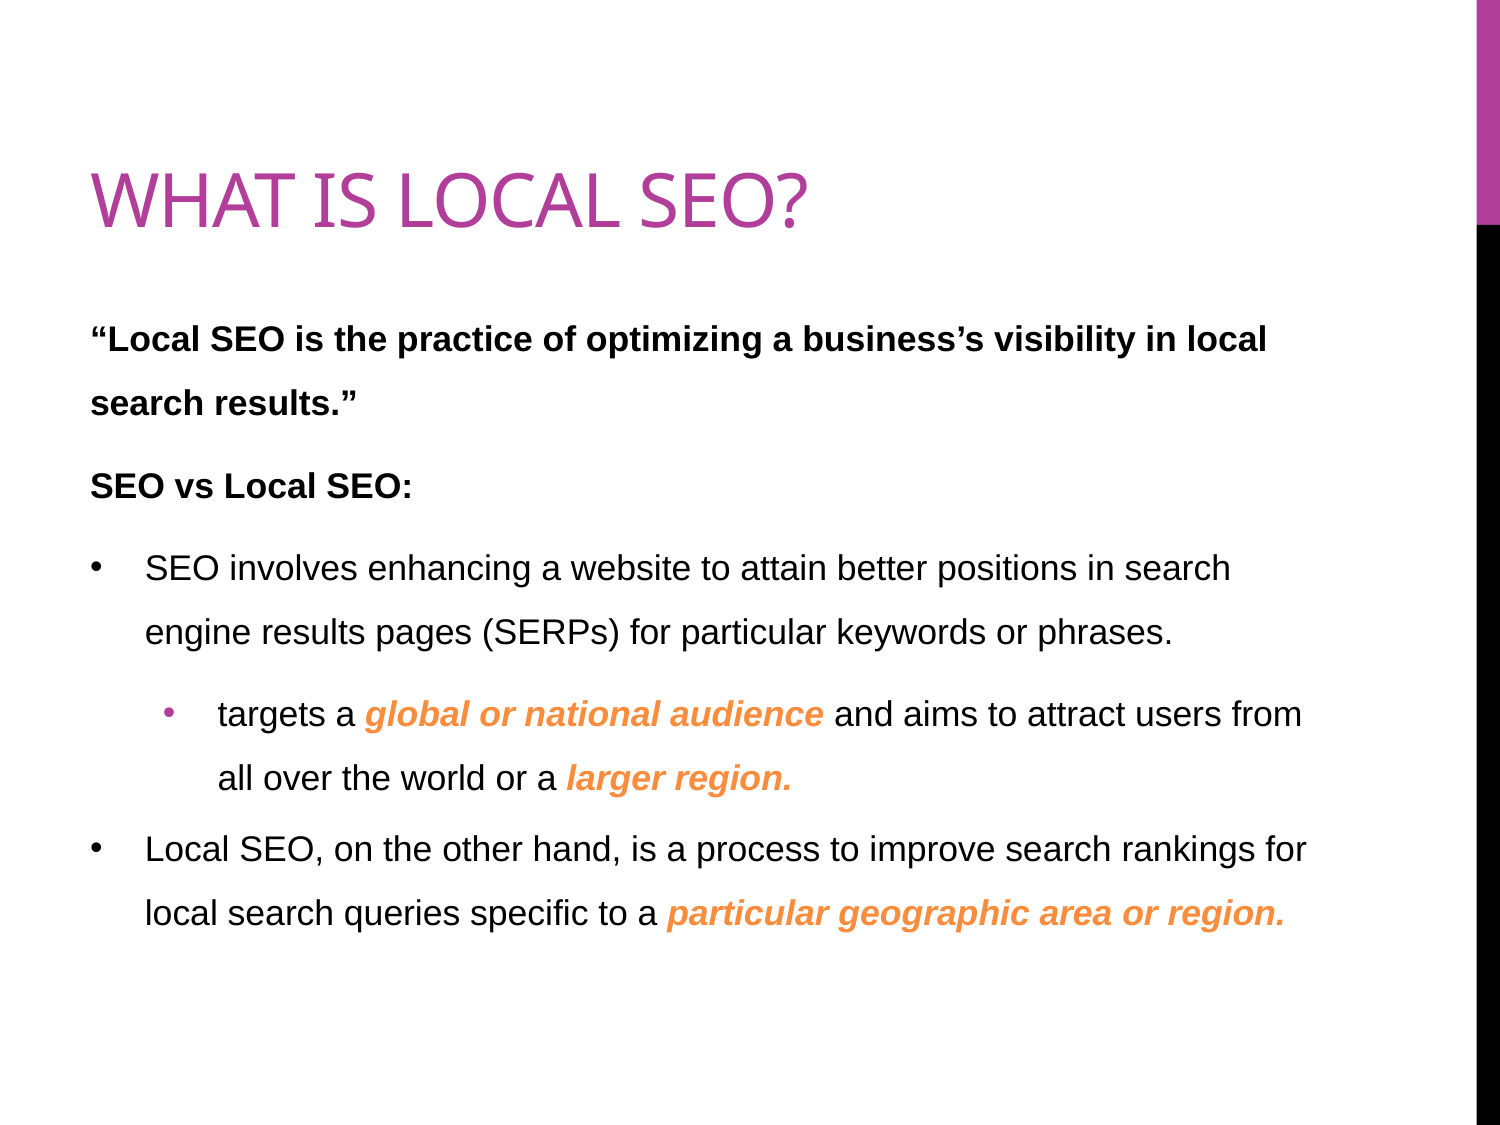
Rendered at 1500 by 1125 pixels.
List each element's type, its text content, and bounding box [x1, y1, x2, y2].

list “Local SEO is the practice of optimizing a business’s visibility in local search results.” SEO vs Local SEO: SEO involves enhancing a website to attain better positions in search engine results pages (SERPs) for particular keywords or phrases. targets a global or national audience and aims to attract users from all over the world or a larger region. Local SEO, on the other hand, is a process to improve search rankings for local search queries specific to a particular geographic area or region. [75, 287, 1325, 1005]
title What is local seo? [75, 25, 1025, 250]
